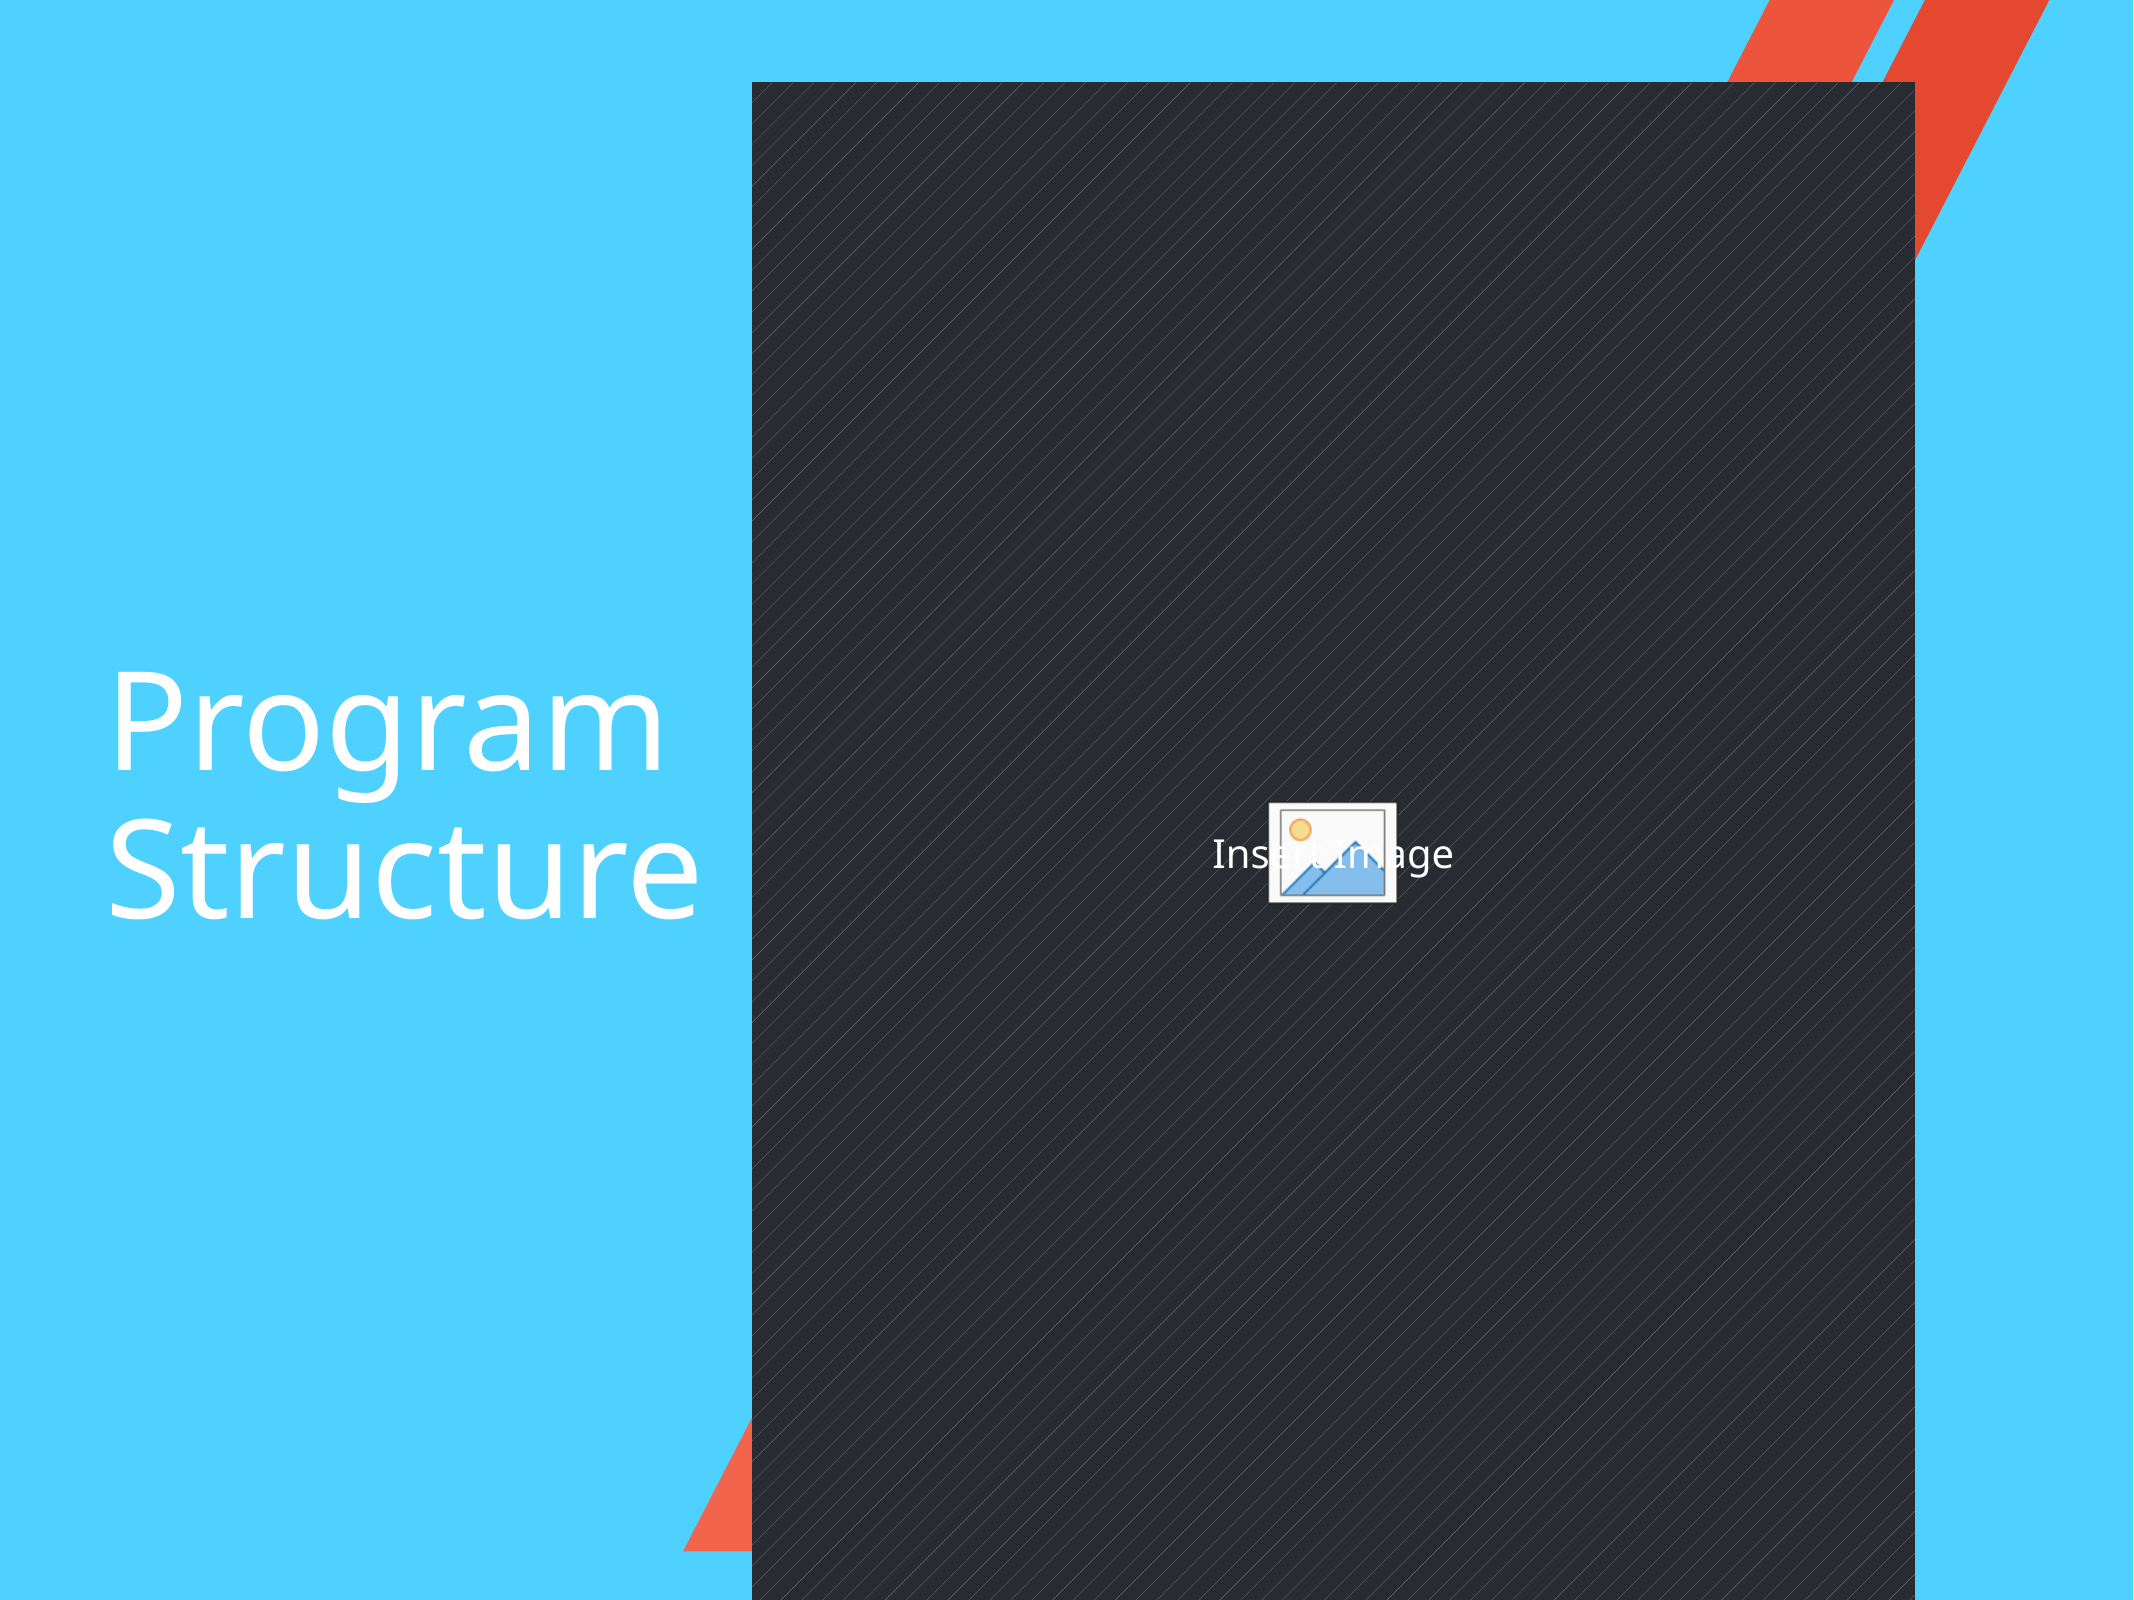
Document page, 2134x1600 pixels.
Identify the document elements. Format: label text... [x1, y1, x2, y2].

title Program Structure [105, 529, 746, 1071]
picture [751, 82, 1916, 1600]
